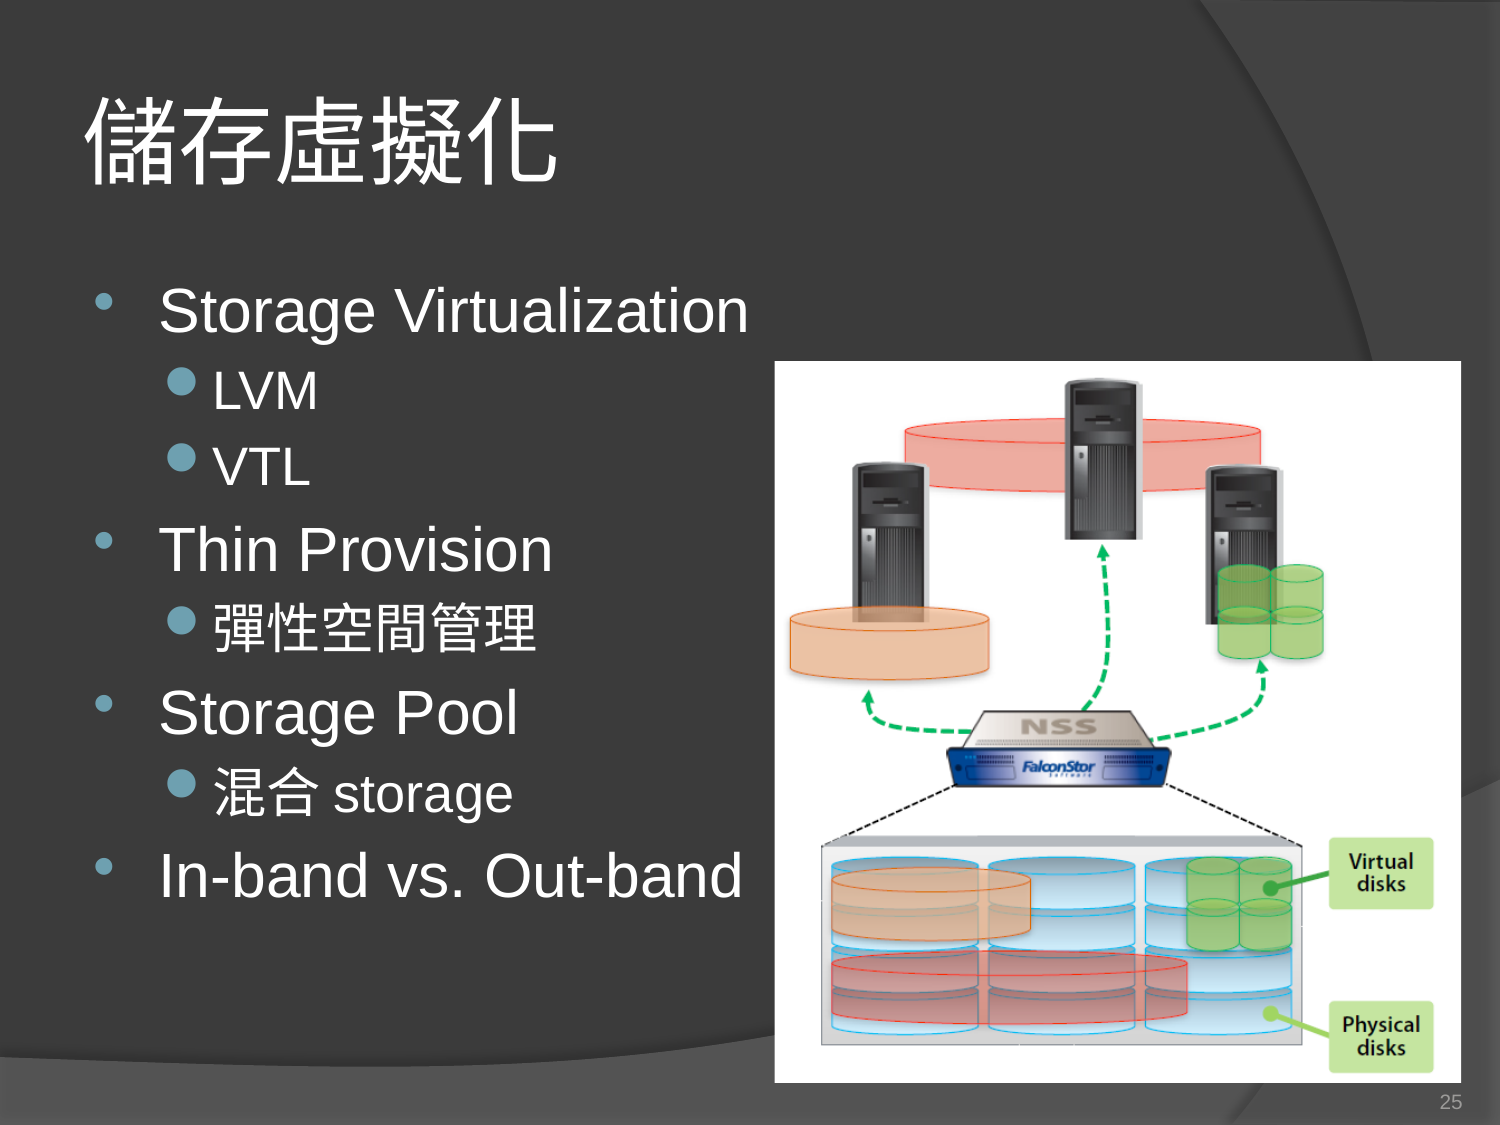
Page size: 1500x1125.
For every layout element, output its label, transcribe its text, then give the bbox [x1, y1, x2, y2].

picture [774, 361, 1462, 1083]
slide_number 25 [1337, 1092, 1463, 1114]
title 儲存虛擬化 [75, 45, 1300, 233]
list Storage Virtualization LVM VTL Thin Provision 彈性空間管理 Storage Pool 混合storage In-band vs. Out-band [75, 262, 1300, 1005]
